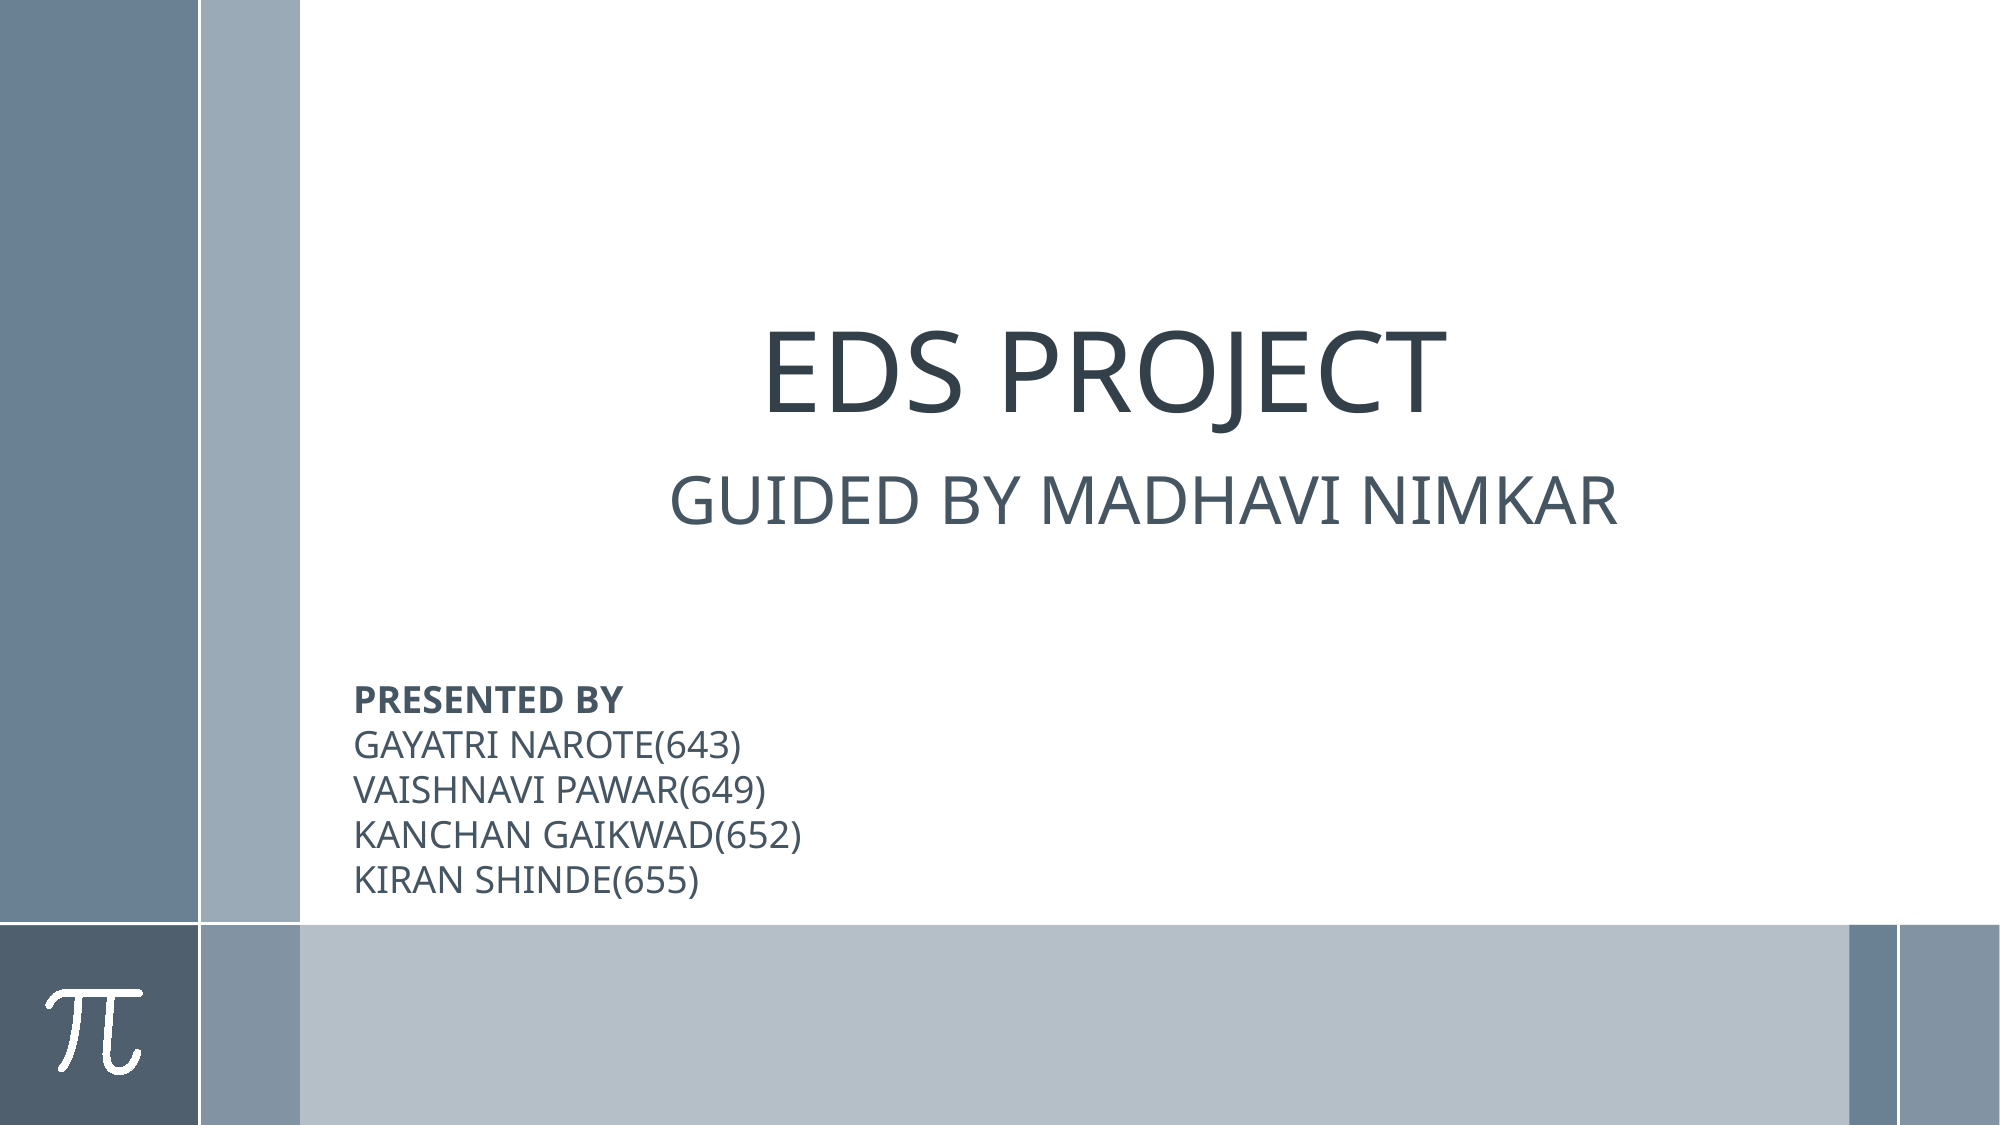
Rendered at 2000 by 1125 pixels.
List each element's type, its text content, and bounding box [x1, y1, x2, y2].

title EDS PROJECT [420, 54, 1788, 445]
subtitle GUIDED BY MADHAVI NIMKAR [527, 459, 1761, 643]
text_box PRESENTED BY GAYATRI NAROTE(643) VAISHNAVI PAWAR(649) KANCHAN GAIKWAD(652) KIRAN SHINDE(655) [338, 668, 1000, 909]
